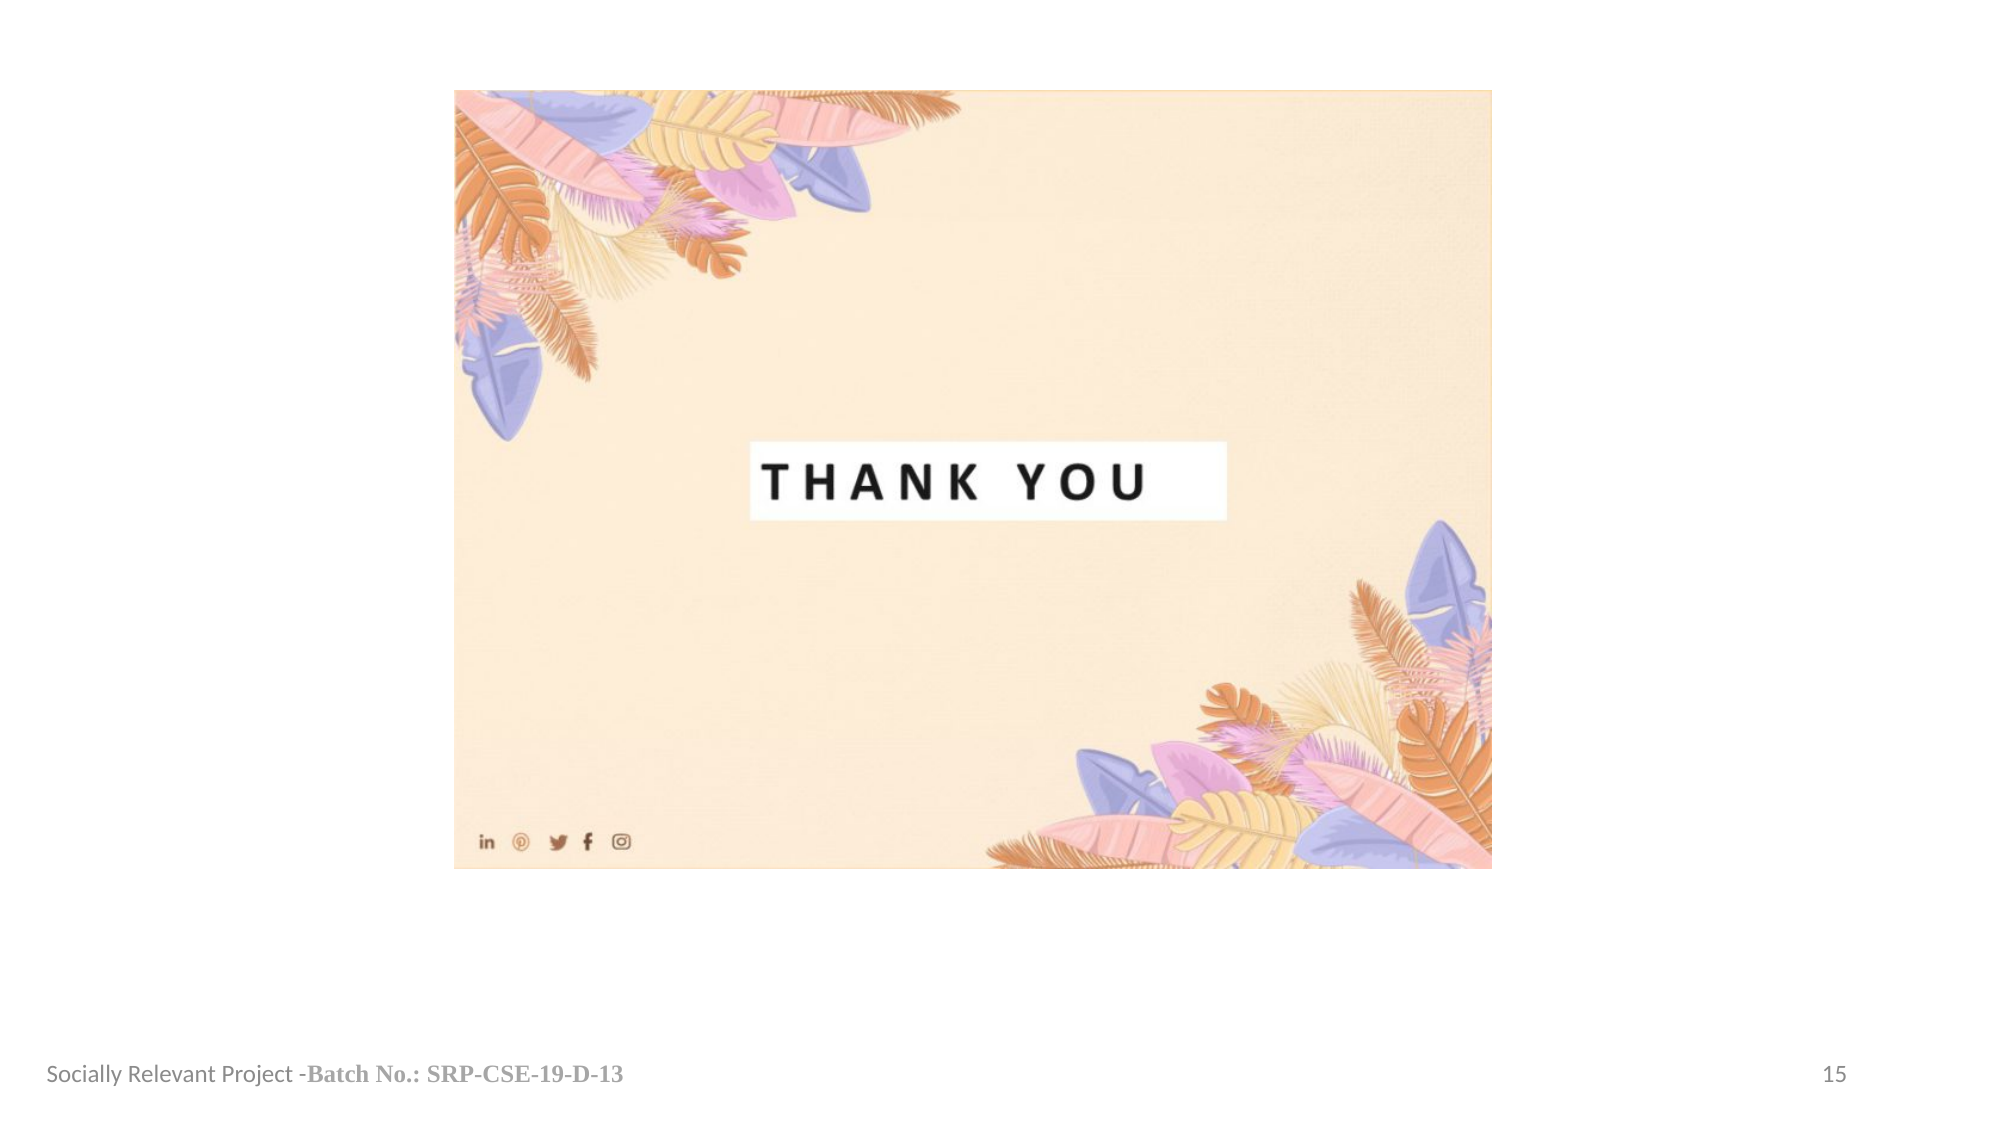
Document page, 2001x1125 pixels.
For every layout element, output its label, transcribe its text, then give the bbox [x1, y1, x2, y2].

picture [454, 90, 1492, 869]
footer Socially Relevant Project -Batch No.: SRP-CSE-19-D-13 [31, 1042, 707, 1103]
slide_number 15 [1412, 1042, 1863, 1103]
